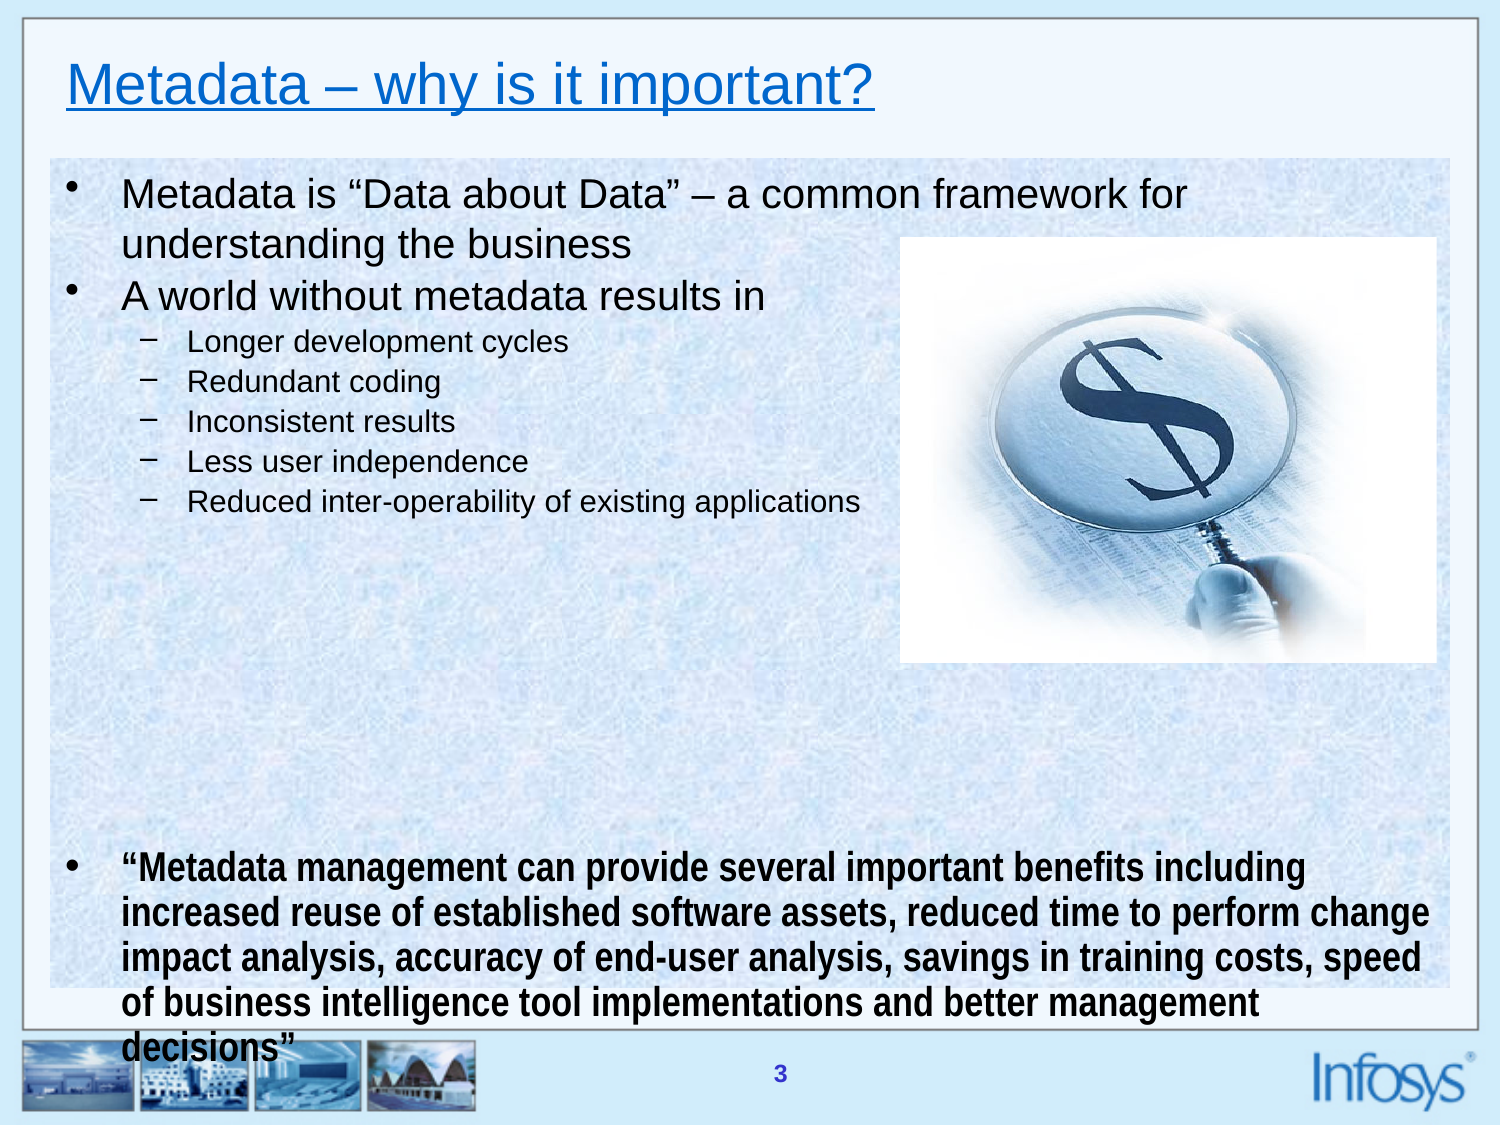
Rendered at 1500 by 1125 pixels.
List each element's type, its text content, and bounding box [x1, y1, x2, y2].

title Metadata – why is it important? [51, 39, 1459, 124]
list Metadata is “Data about Data” – a common framework for understanding the business A world without metadata results in Longer development cycles Redundant coding Inconsistent results Less user independence Reduced inter-operability of existing applications “Metadata management can provide several important benefits including increased reuse of established software assets, reduced time to perform change impact analysis, accuracy of end-user analysis, savings in training costs, speed of business intelligence tool implementations and better management decisions” [49, 158, 1451, 988]
picture [0, 0, 1500, 1125]
